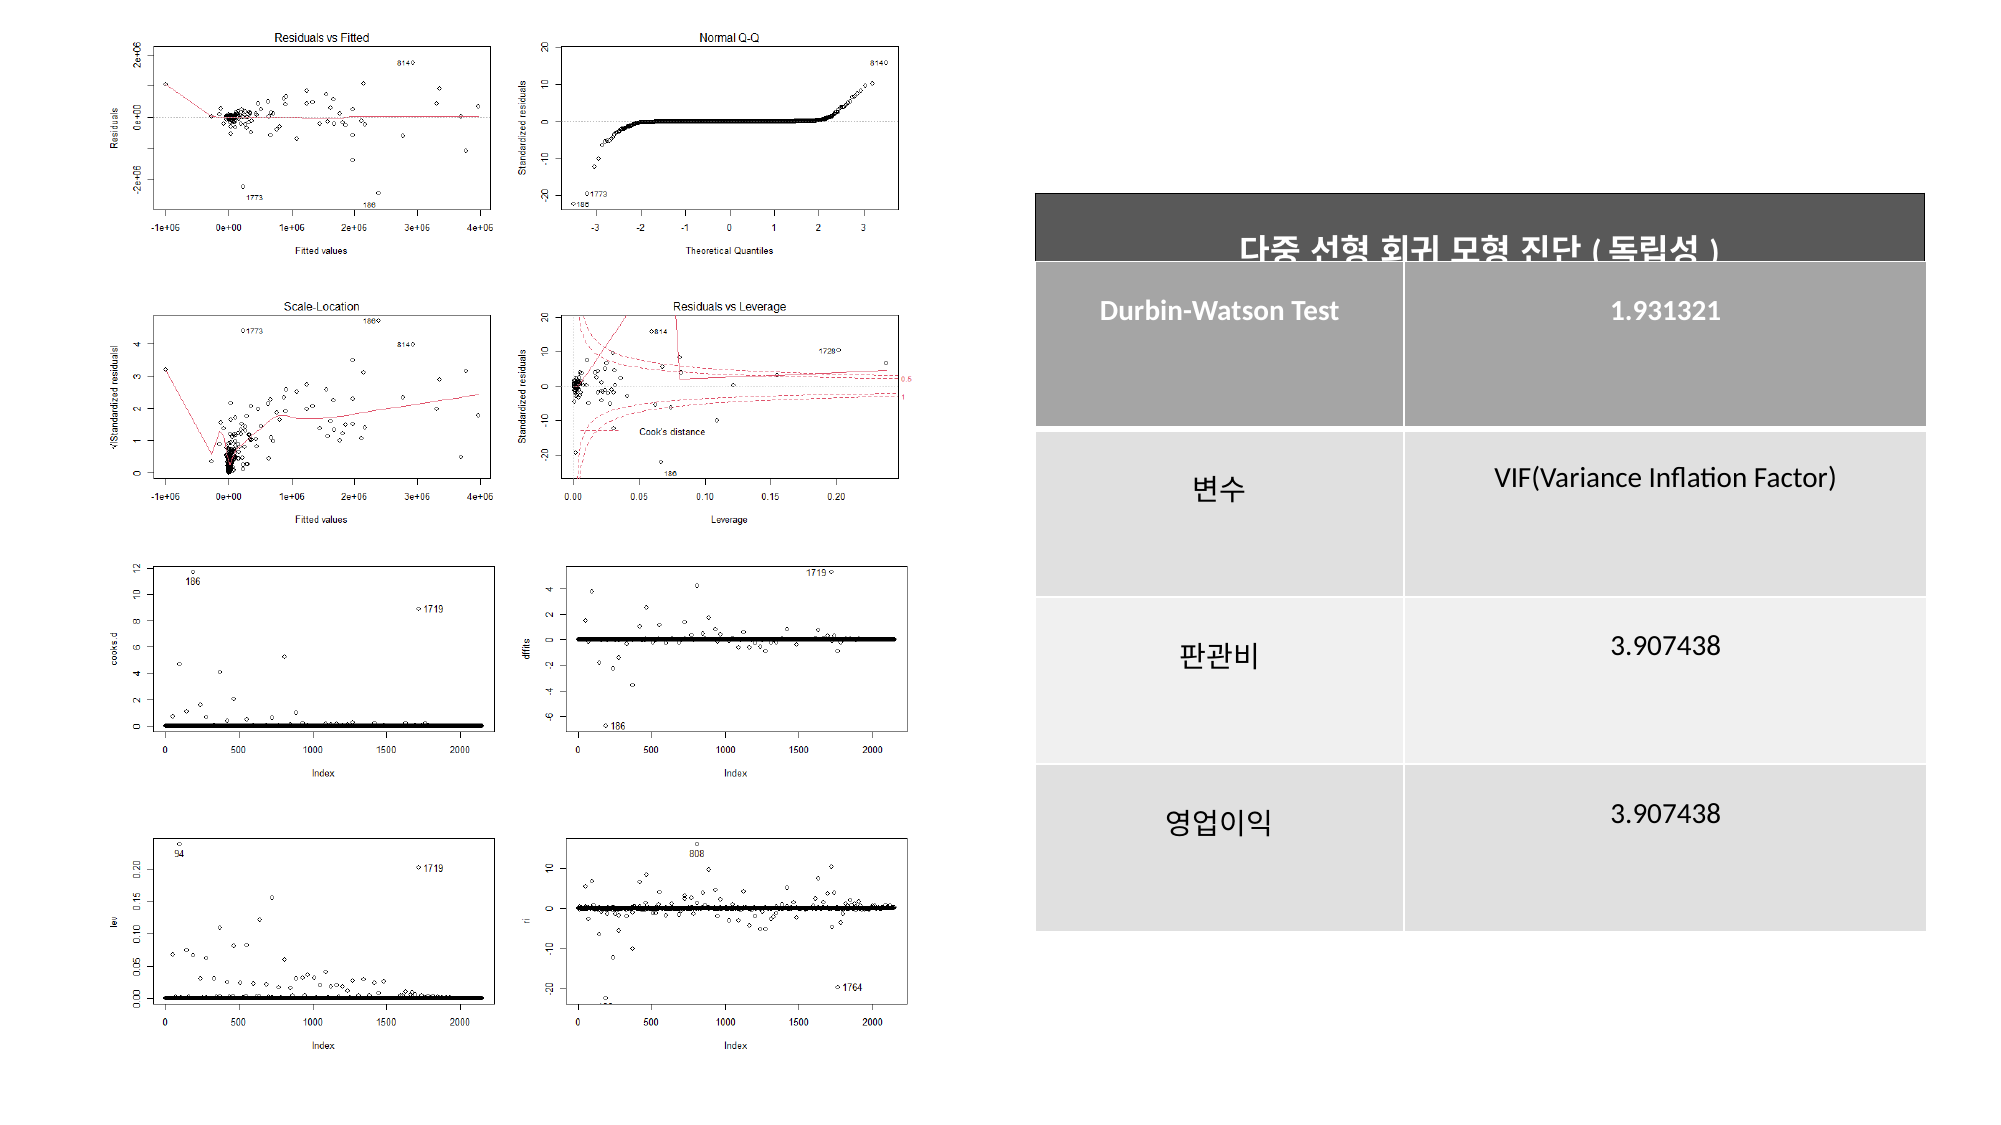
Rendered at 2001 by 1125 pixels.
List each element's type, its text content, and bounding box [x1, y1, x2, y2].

table_cell 영업이익 [1036, 765, 1403, 931]
table_cell 3.907438 [1405, 765, 1926, 931]
picture [110, 0, 915, 1055]
table_header 다중 선형 회귀 모형 진단(독립성) [1036, 194, 1924, 261]
table_cell VIF(Variance Inflation Factor) [1405, 432, 1926, 596]
table_cell 판관비 [1036, 598, 1403, 763]
table_header Durbin-Watson Test [1036, 262, 1403, 426]
table_header 1.931321 [1405, 262, 1926, 426]
table_cell 3.907438 [1405, 598, 1926, 763]
table_cell 변수 [1036, 432, 1403, 596]
